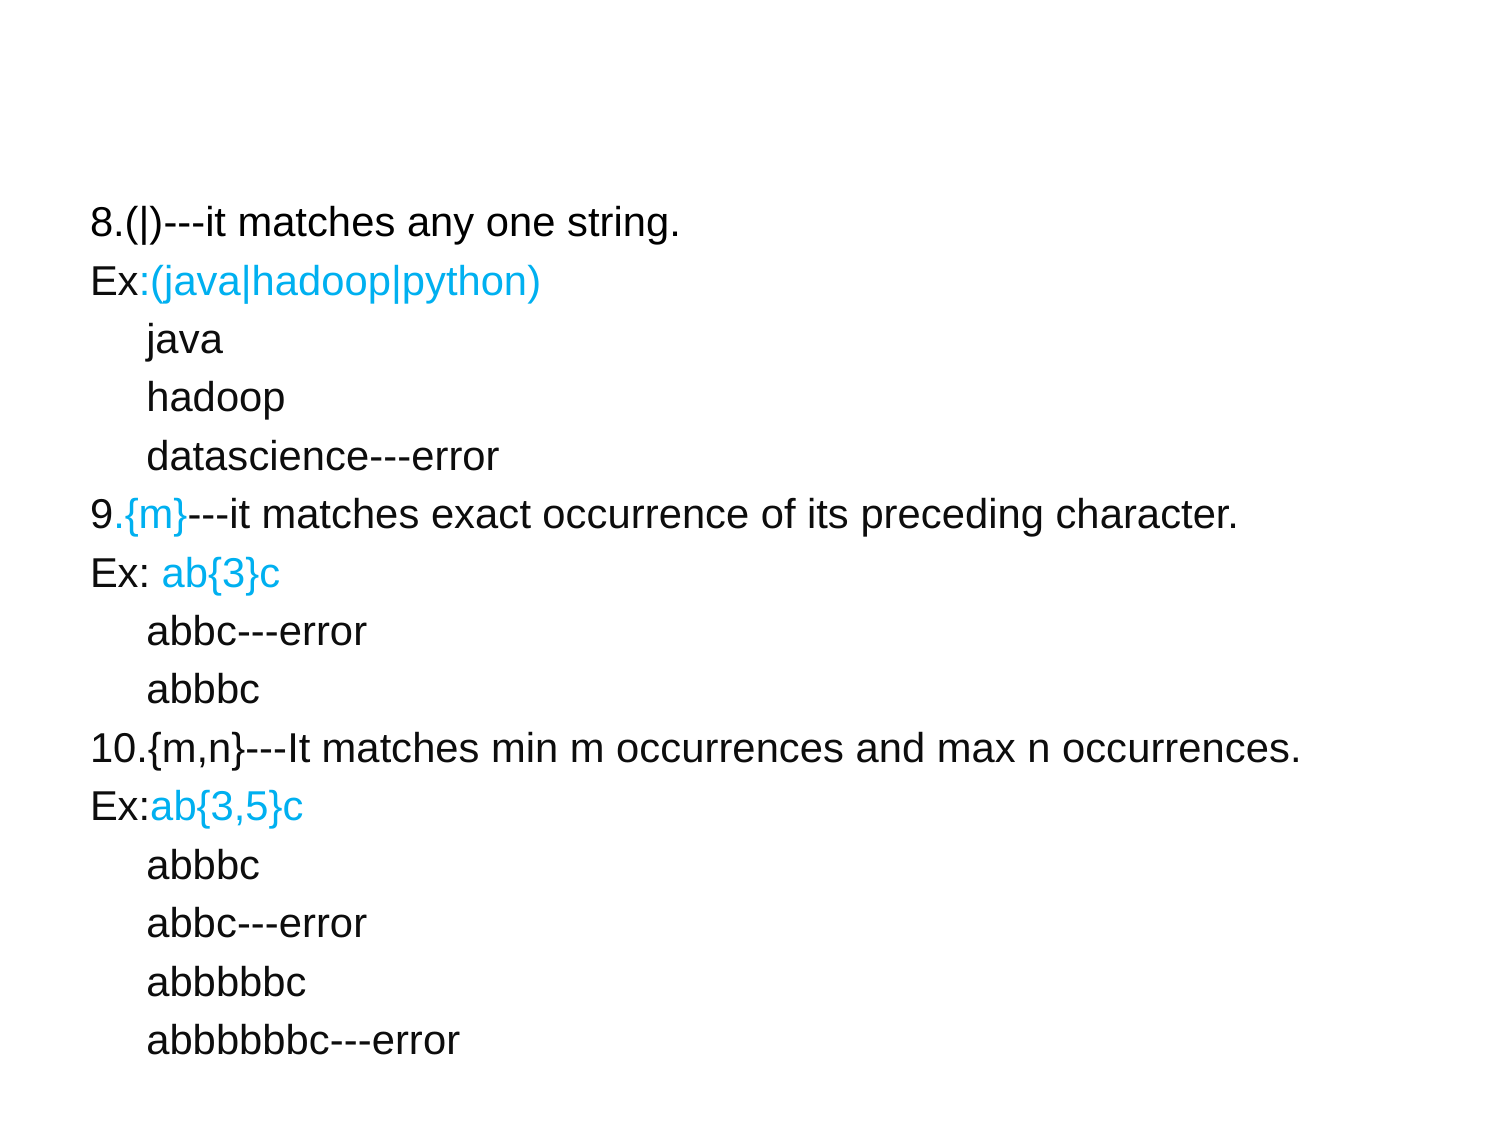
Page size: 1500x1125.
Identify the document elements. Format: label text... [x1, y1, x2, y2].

list 8.(|)---it matches any one string. Ex:(java|hadoop|python) java hadoop datascience---error 9.{m}---it matches exact occurrence of its preceding character. Ex: ab{3}c abbc---error abbbc 10.{m,n}---It matches min m occurrences and max n occurrences. Ex:ab{3,5}c abbbc abbc---error abbbbbc abbbbbbc---error [75, 187, 1425, 1075]
